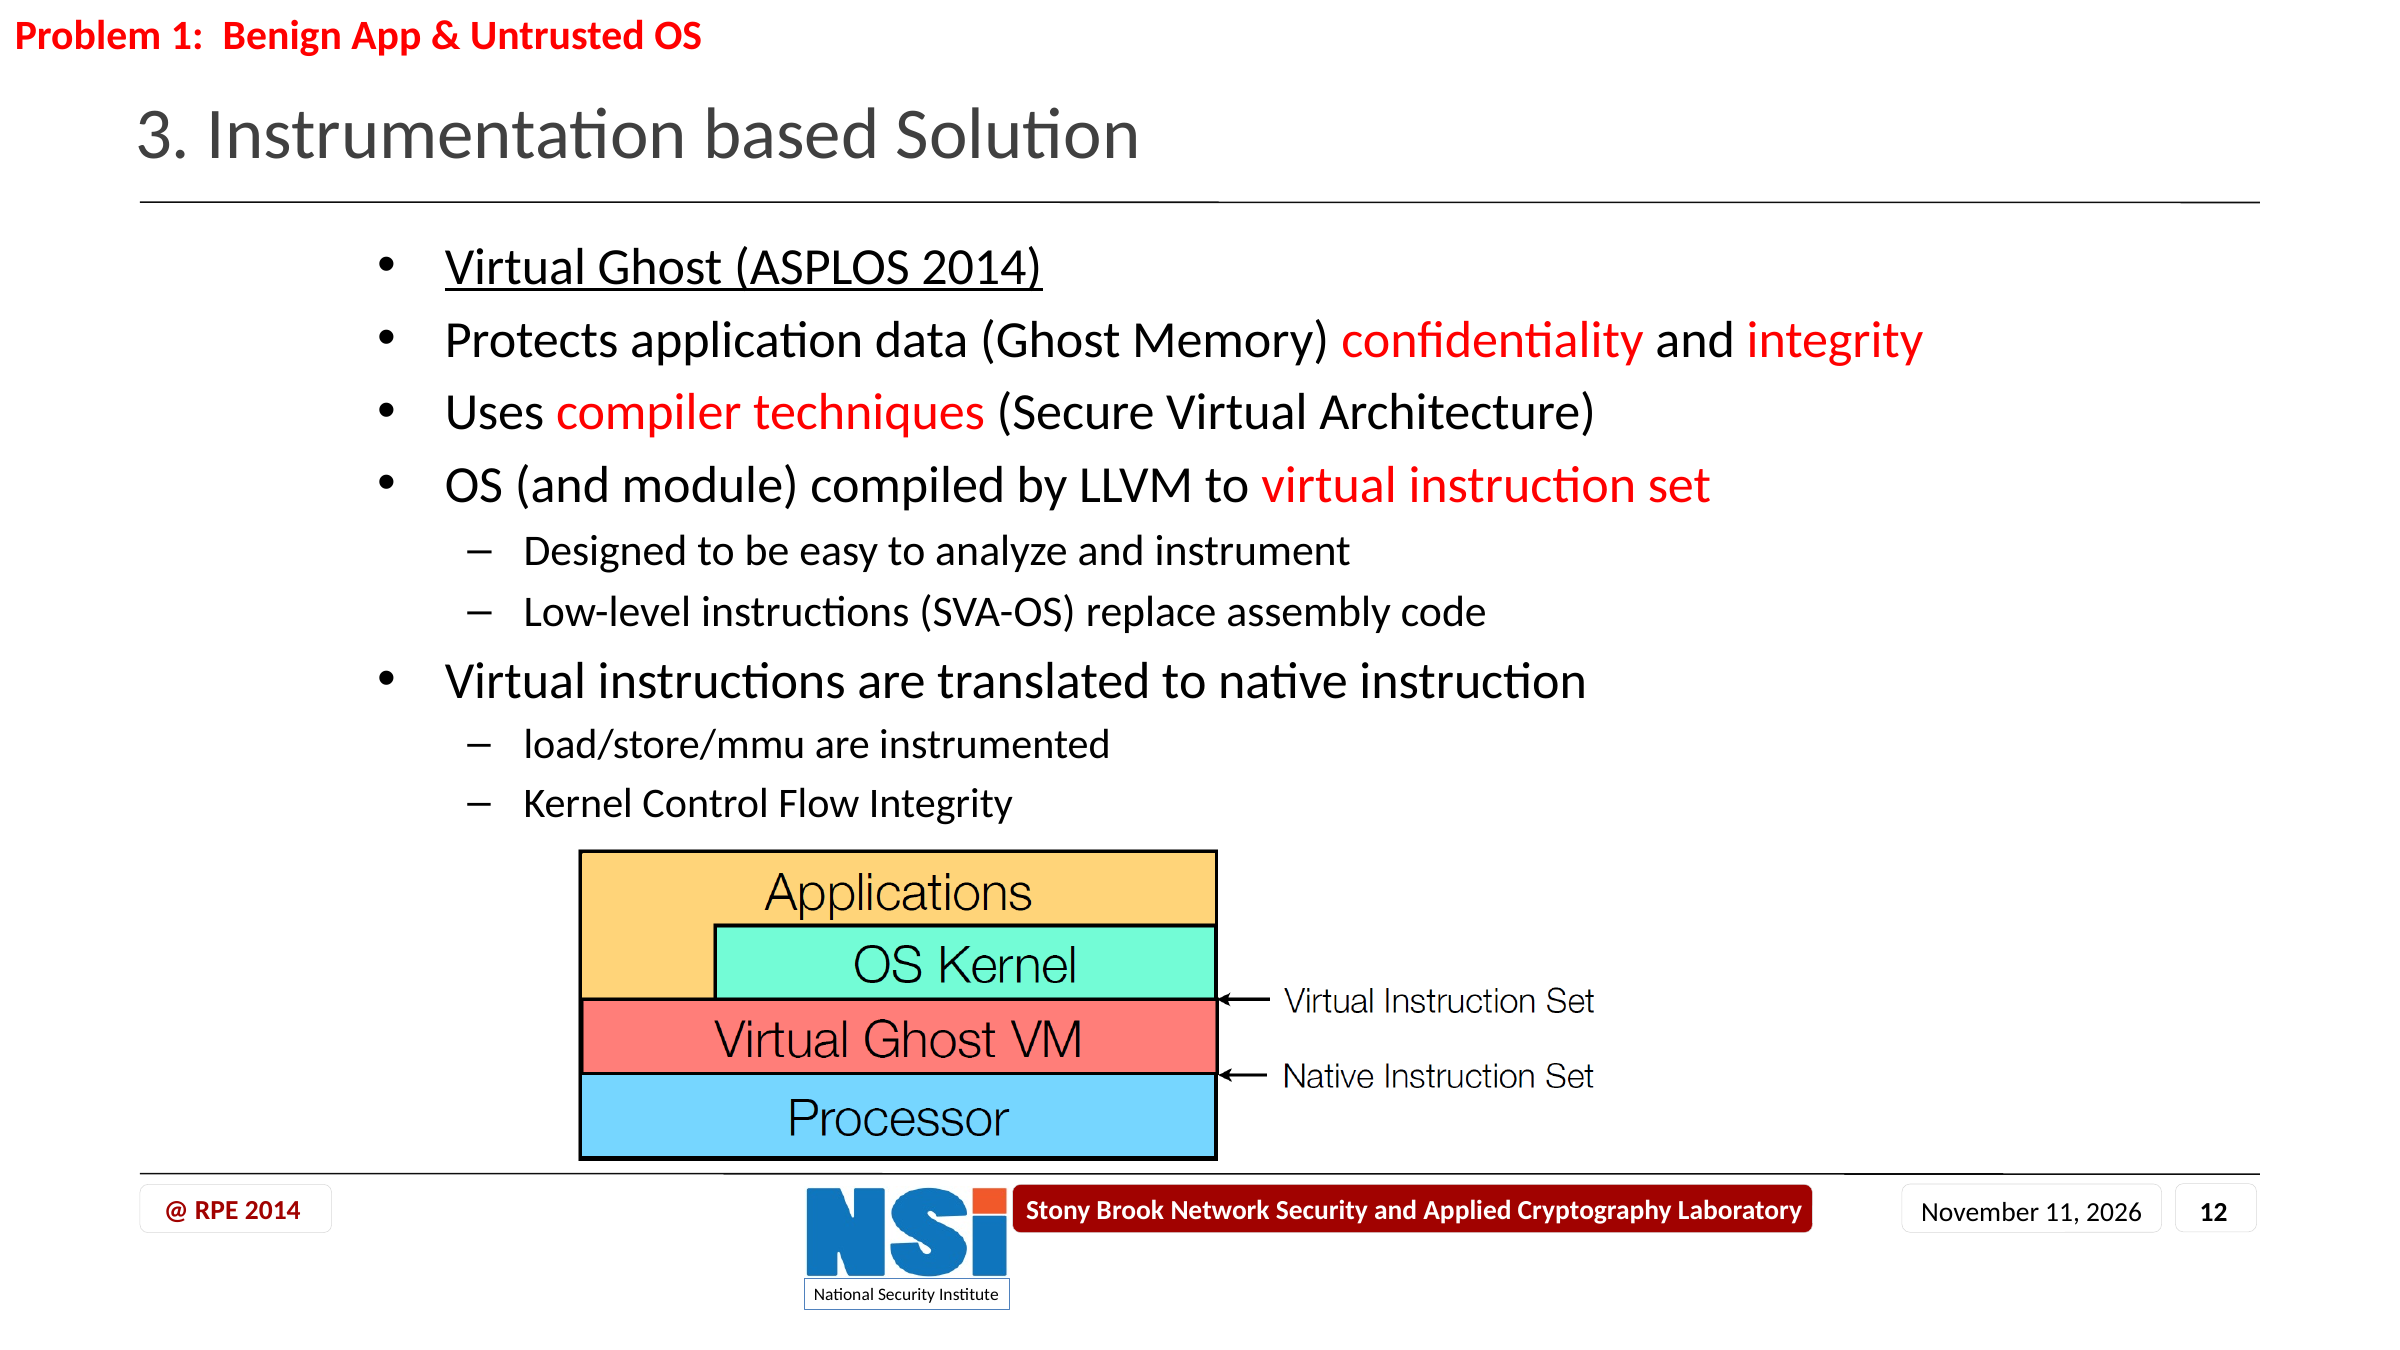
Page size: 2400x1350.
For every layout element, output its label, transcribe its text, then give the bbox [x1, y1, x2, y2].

title 3. Instrumentation based Solution [120, 36, 2260, 223]
text_box Problem 1: Benign App & Untrusted OS [0, 0, 938, 65]
picture [804, 1186, 1009, 1277]
picture [574, 845, 1601, 1165]
text_box Virtual Ghost (ASPLOS 2014) Protects application data (Ghost Memory) confidentiality and integrity Uses compiler techniques (Secure Virtual Architecture) OS (and module) compiled by LLVM to virtual instruction set Designed to be easy to analyze and instrument Low-level instructions (SVA-OS) replace assembly code Virtual instructions are translated to native instruction load/store/mmu are instrumented Kernel Control Flow Integrity [362, 224, 2063, 968]
